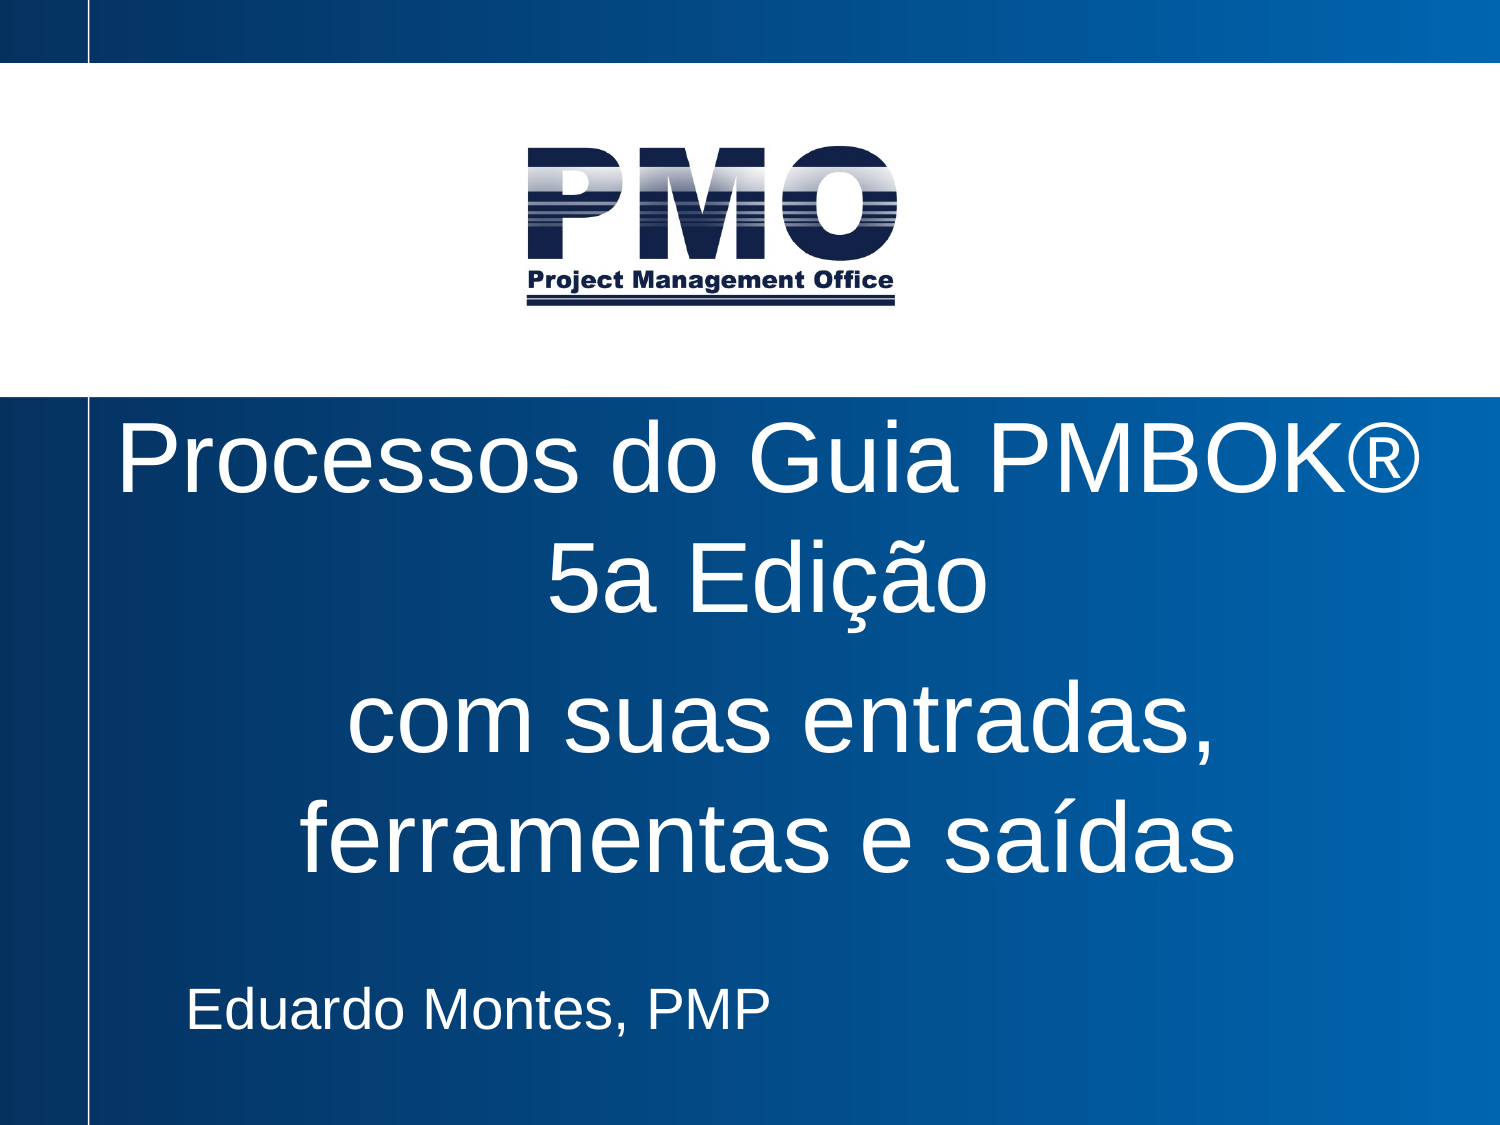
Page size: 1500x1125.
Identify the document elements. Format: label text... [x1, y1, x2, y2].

subtitle Processos do Guia PMBOK® 5a Edição com suas entradas, ferramentas e saídas [99, 308, 1438, 977]
picture [501, 101, 927, 308]
text_box Eduardo Montes, PMP [171, 974, 1388, 1038]
